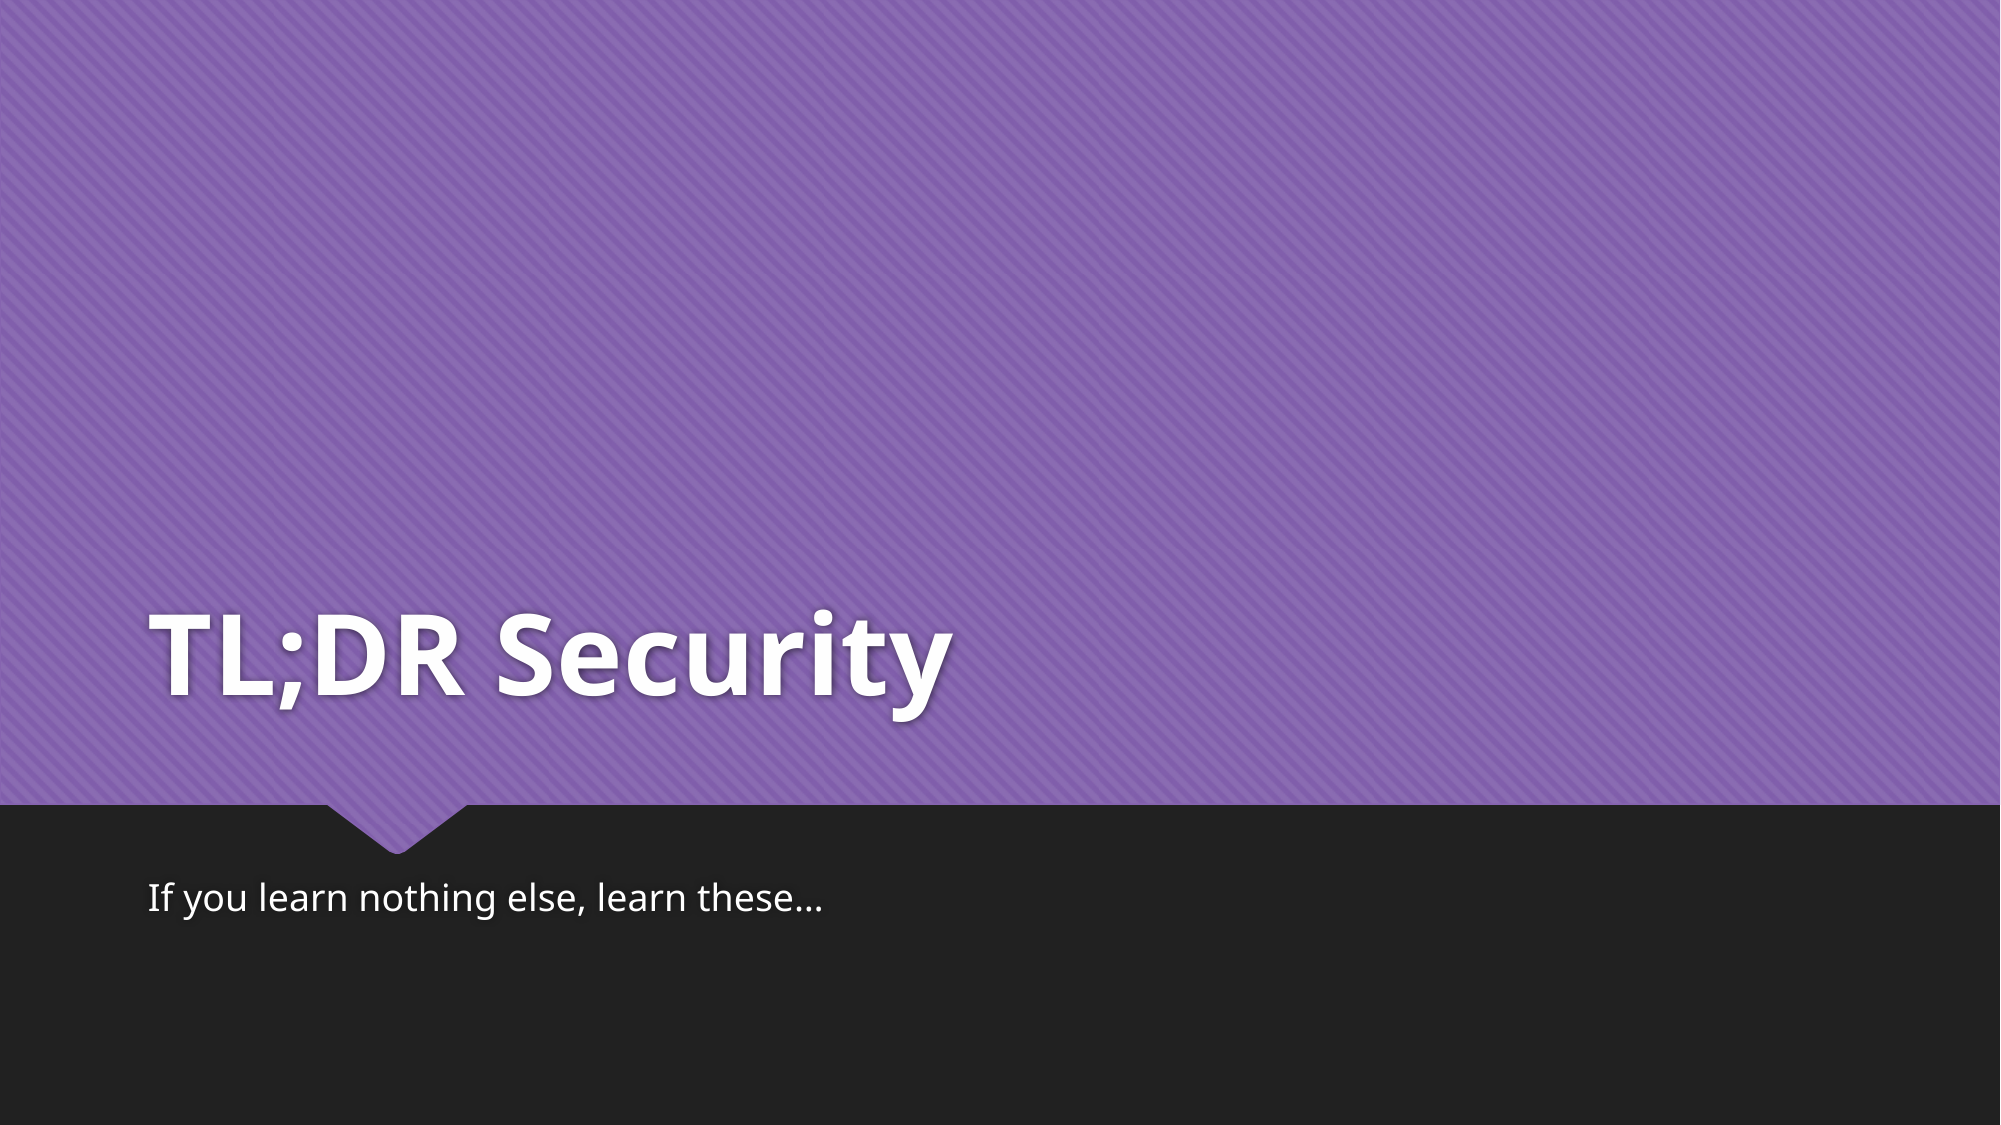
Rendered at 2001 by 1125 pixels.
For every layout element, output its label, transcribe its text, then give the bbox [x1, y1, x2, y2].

subtitle If you learn nothing else, learn these… [132, 866, 1868, 938]
title TL;DR Security [132, 237, 1868, 726]
